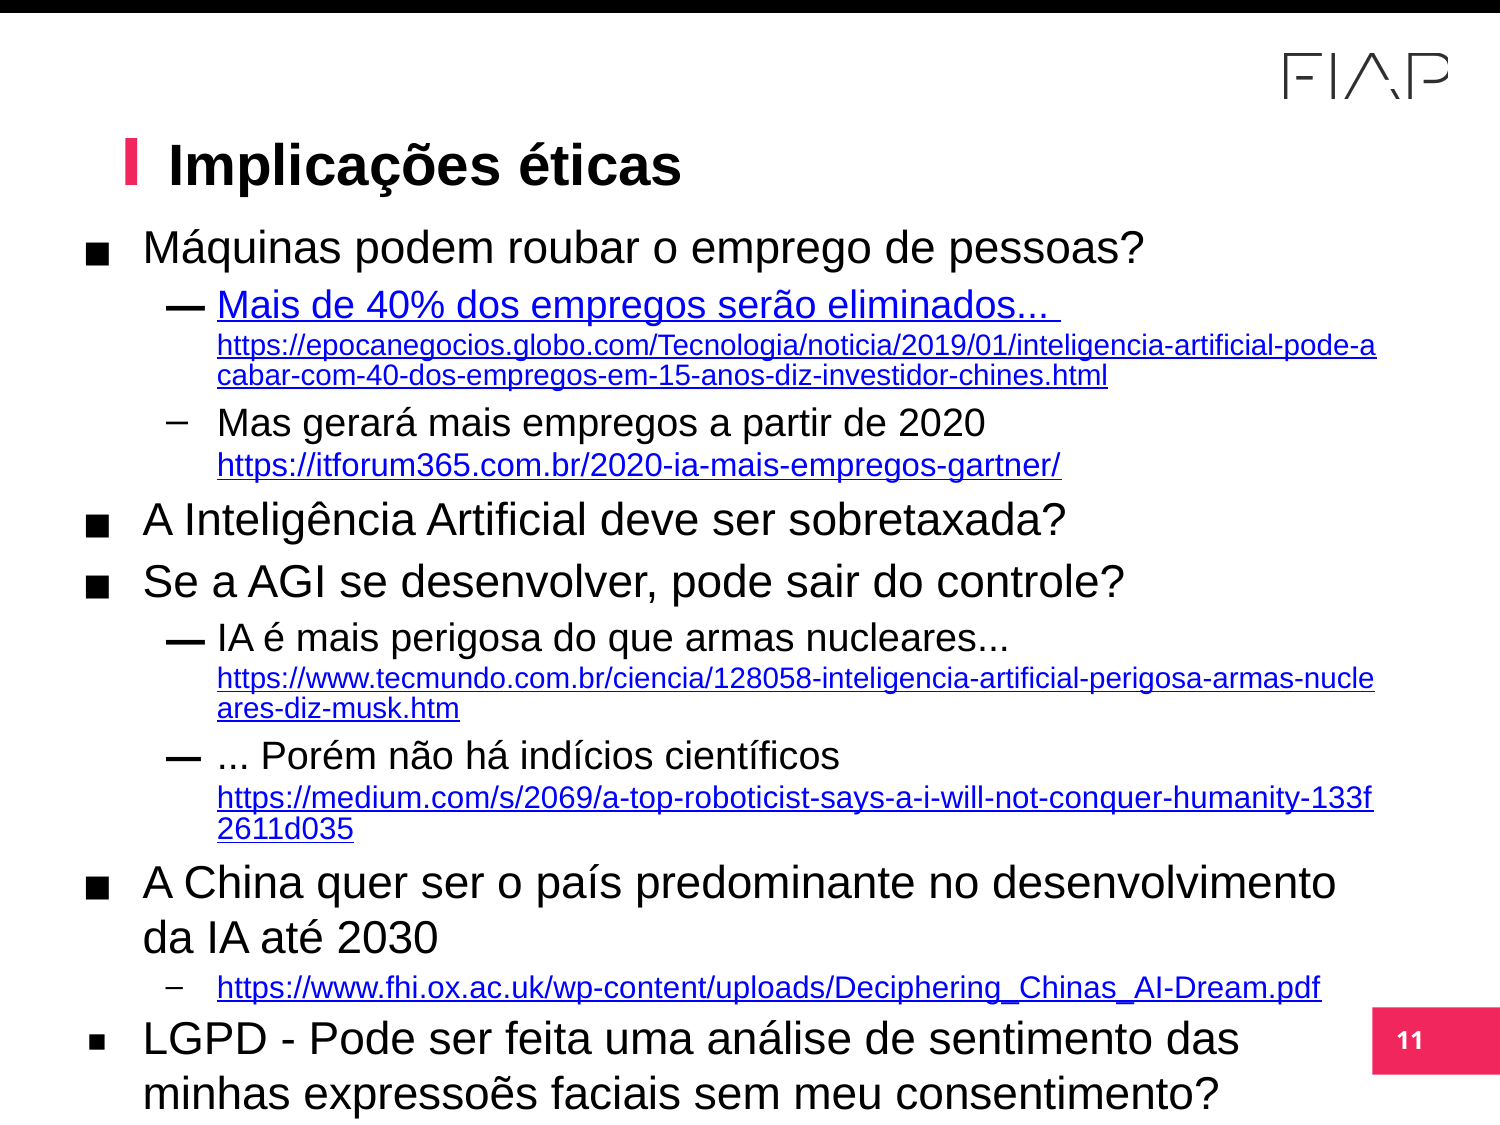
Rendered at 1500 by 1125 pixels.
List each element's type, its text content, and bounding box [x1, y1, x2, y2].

picture [1284, 53, 1448, 99]
title Implicações éticas [153, 114, 1375, 210]
list Máquinas podem roubar o emprego de pessoas? Mais de 40% dos empregos serão eliminados... https://epocanegocios.globo.com/Tecnologia/noticia/2019/01/inteligencia-artificial-pode-acabar-com-40-dos-empregos-em-15-anos-diz-investidor-chines.html Mas gerará mais empregos a partir de 2020 https://itforum365.com.br/2020-ia-mais-empregos-gartner/ A Inteligência Artificial deve ser sobretaxada? Se a AGI se desenvolver, pode sair do controle? IA é mais perigosa do que armas nucleares... https://www.tecmundo.com.br/ciencia/128058-inteligencia-artificial-perigosa-armas-nucleares-diz-musk.htm ... Porém não há indícios científicos https://medium.com/s/2069/a-top-roboticist-says-a-i-will-not-conquer-humanity-133f2611d035 A China quer ser o país predominante no desenvolvimento da IA até 2030 https://www.fhi.ox.ac.uk/wp-content/uploads/Deciphering_Chinas_AI-Dream.pdf LGPD - Pode ser feita uma análise de sentimento das minhas expressoẽs faciais sem meu consentimento? https://g1.globo.com/sp/sao-paulo/noticia/2021/05/11/justica-multa-concessionaria-em-r-100-mil-por-coleta-de-dados-de-passageiros-na-linha-4-amarela-do-metro-de-sp.ghtml [64, 210, 1393, 1091]
